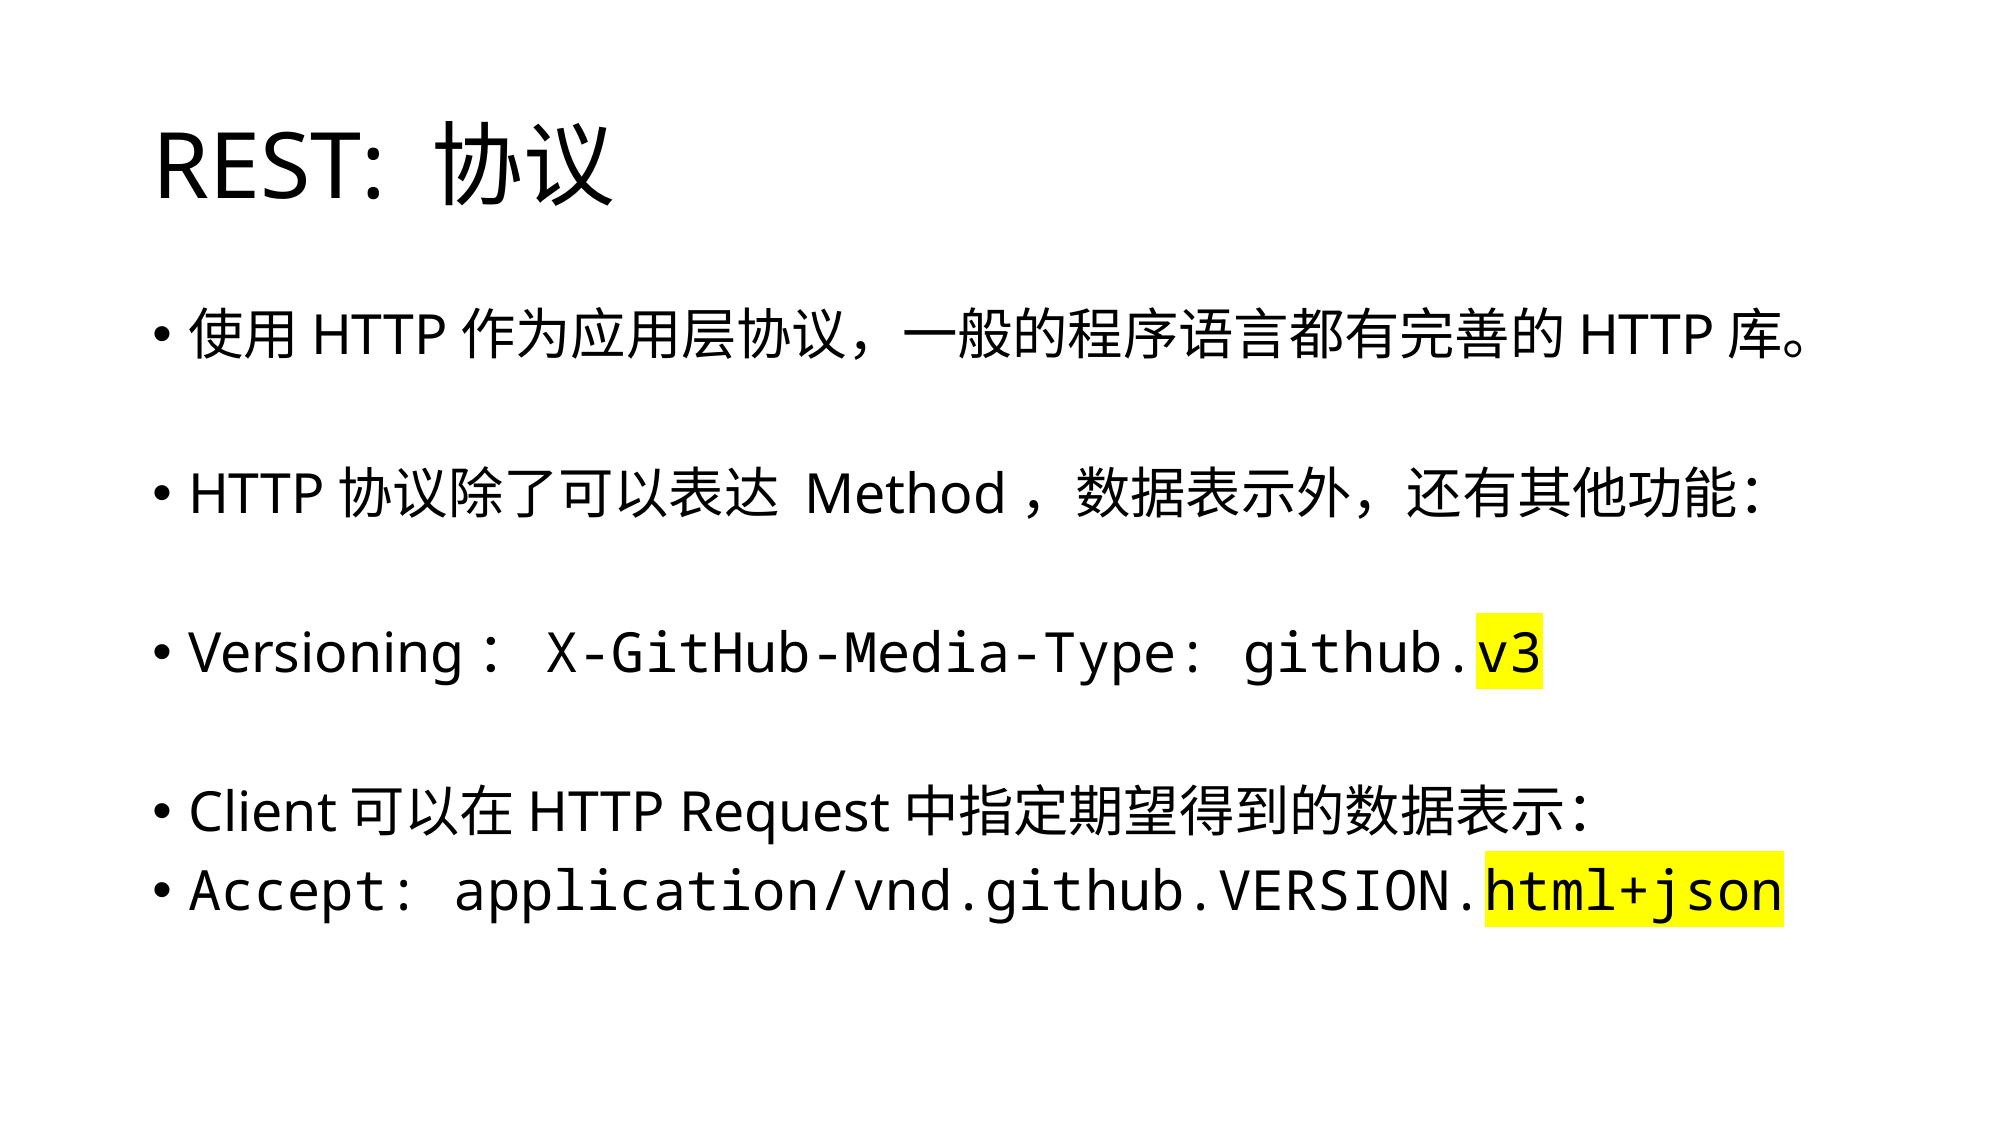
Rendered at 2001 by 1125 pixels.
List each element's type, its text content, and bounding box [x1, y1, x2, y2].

title REST: 协议 [137, 59, 1863, 278]
list 使用HTTP作为应用层协议，一般的程序语言都有完善的HTTP库。 HTTP协议除了可以表达 Method，数据表示外，还有其他功能： Versioning：X-GitHub-Media-Type: github.v3 Client可以在HTTP Request中指定期望得到的数据表示： Accept: application/vnd.github.VERSION.html+json [137, 299, 1863, 1014]
